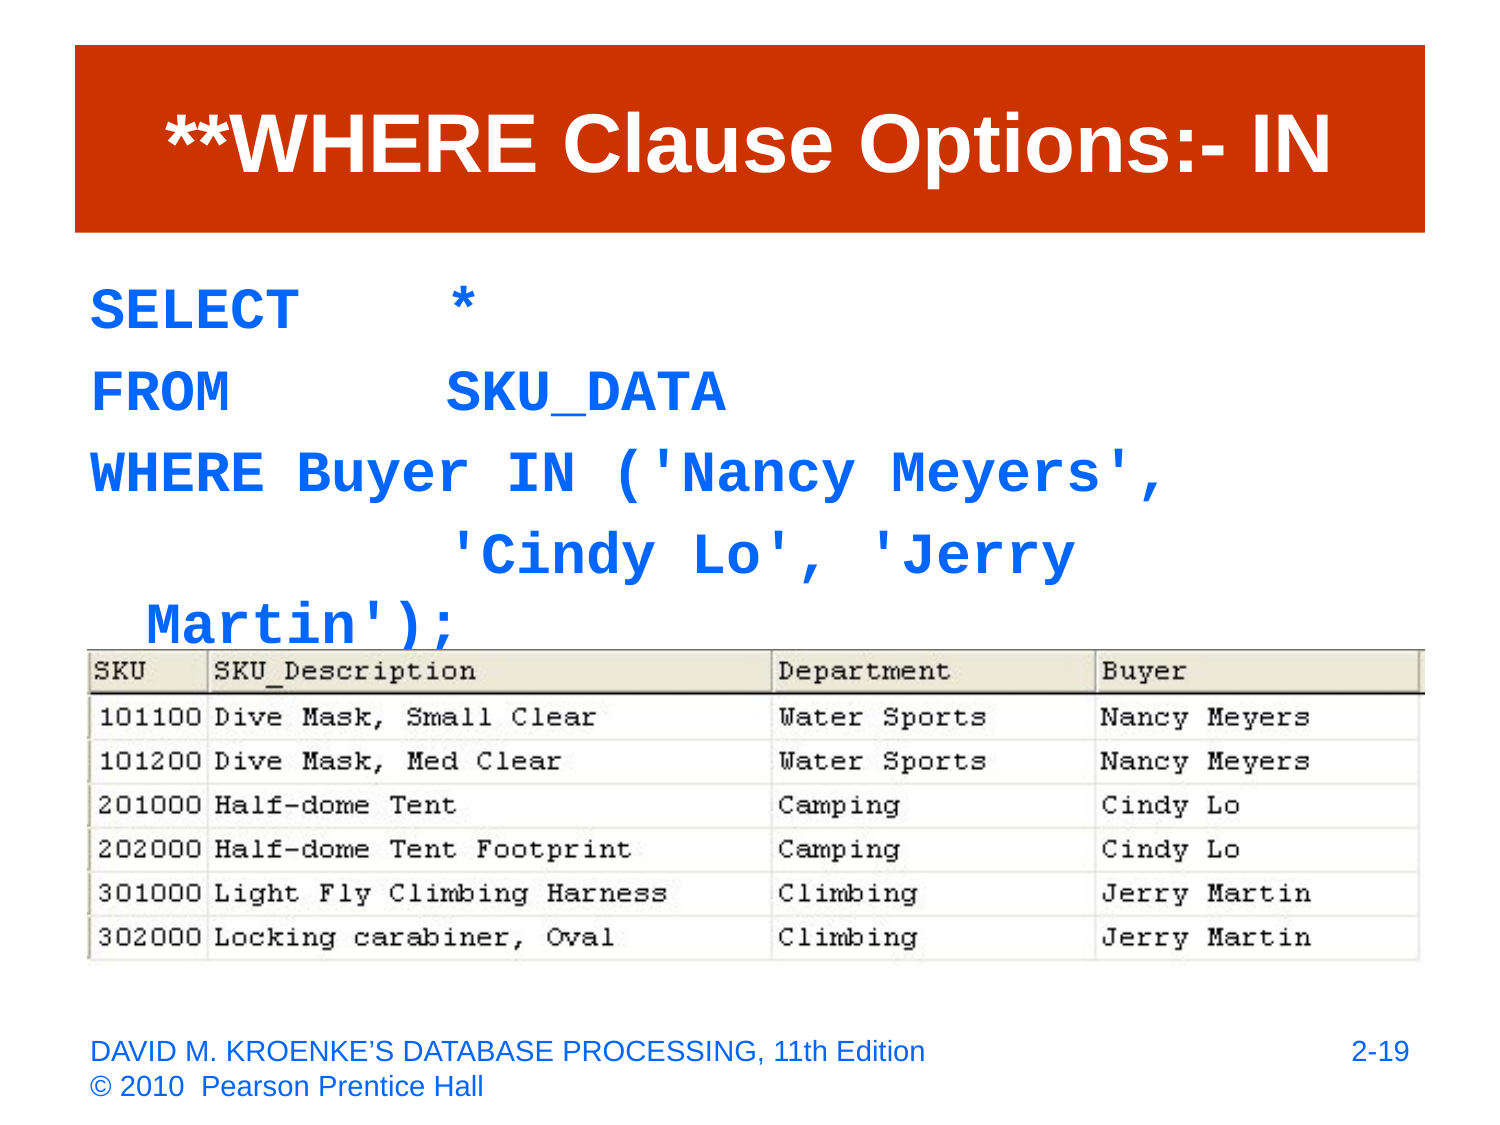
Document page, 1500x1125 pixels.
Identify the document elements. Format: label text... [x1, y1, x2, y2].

footer DAVID M. KROENKE’S DATABASE PROCESSING, 11th Edition © 2010 Pearson Prentice Hall [74, 1024, 1051, 1104]
list SELECT * FROM SKU_DATA WHERE Buyer IN ('Nancy Meyers', 'Cindy Lo', 'Jerry Martin'); [75, 262, 1425, 600]
title **WHERE Clause Options:- IN [75, 45, 1425, 233]
picture [87, 649, 1426, 967]
slide_number 2-19 [1074, 1024, 1426, 1103]
